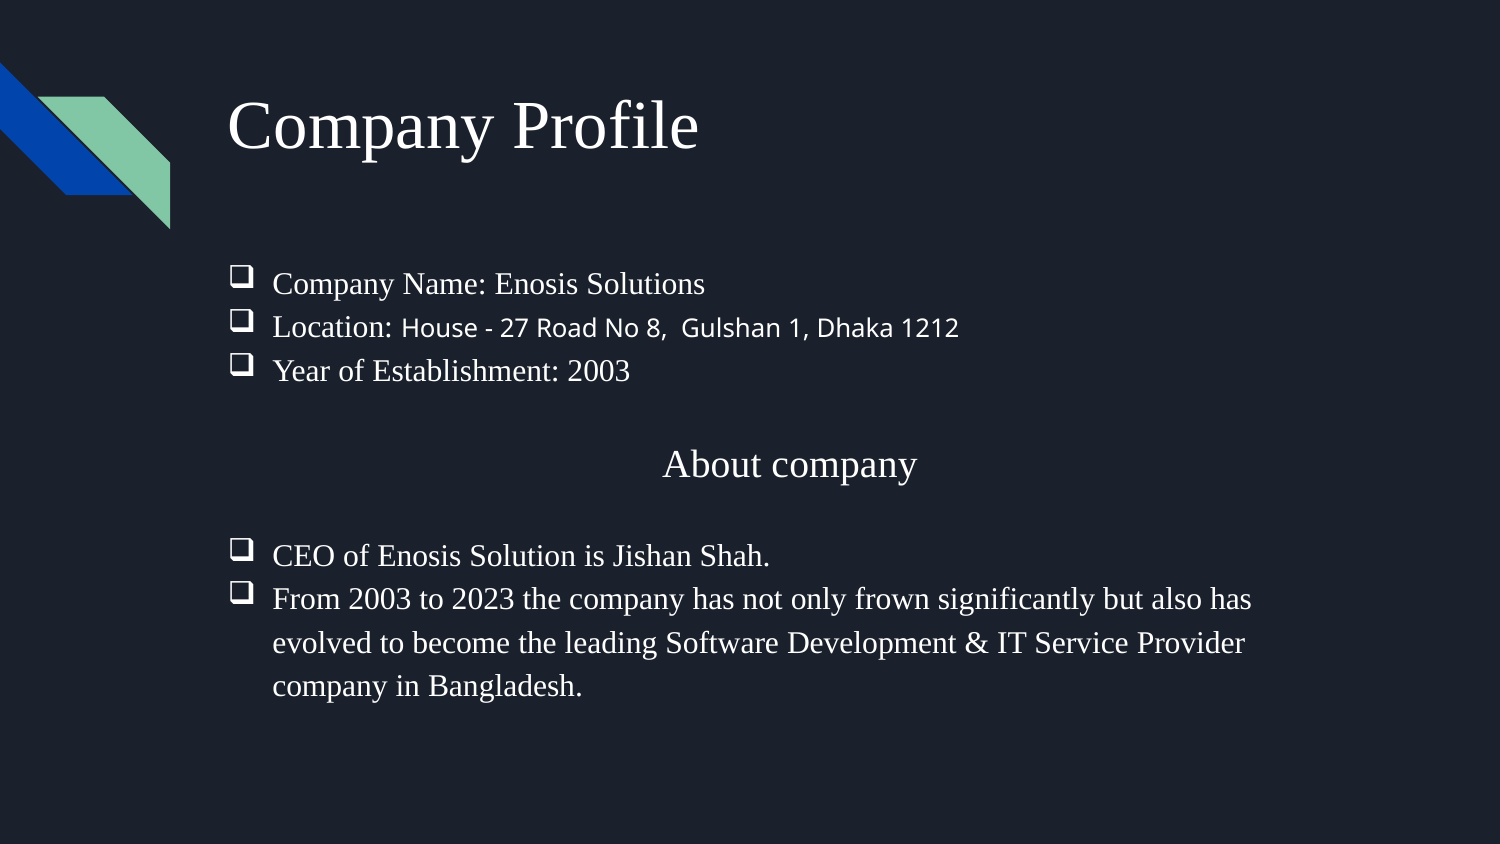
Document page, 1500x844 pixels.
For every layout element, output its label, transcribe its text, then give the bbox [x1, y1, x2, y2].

list Company Name: Enosis Solutions Location: House - 27 Road No 8, Gulshan 1, Dhaka 1212 Year of Establishment: 2003 About company CEO of Enosis Solution is Jishan Shah. From 2003 to 2023 the company has not only frown significantly but also has evolved to become the leading Software Development & IT Service Provider company in Bangladesh. [212, 242, 1368, 720]
title Company Profile [212, 64, 1368, 215]
